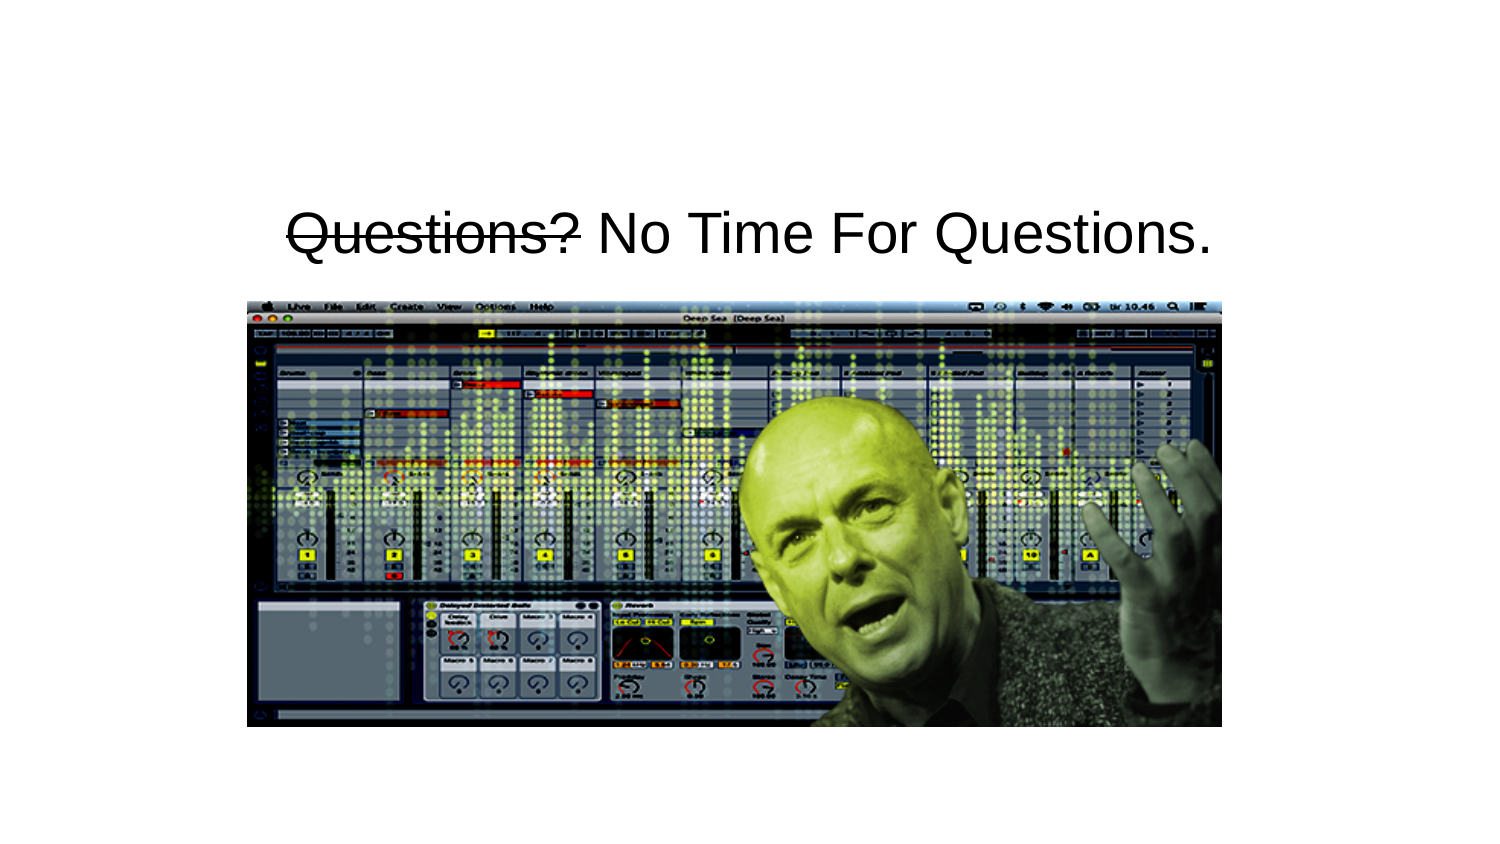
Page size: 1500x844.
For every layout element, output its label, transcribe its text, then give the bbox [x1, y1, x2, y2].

title Questions? No Time For Questions. [0, 179, 1500, 274]
picture [247, 301, 1223, 727]
